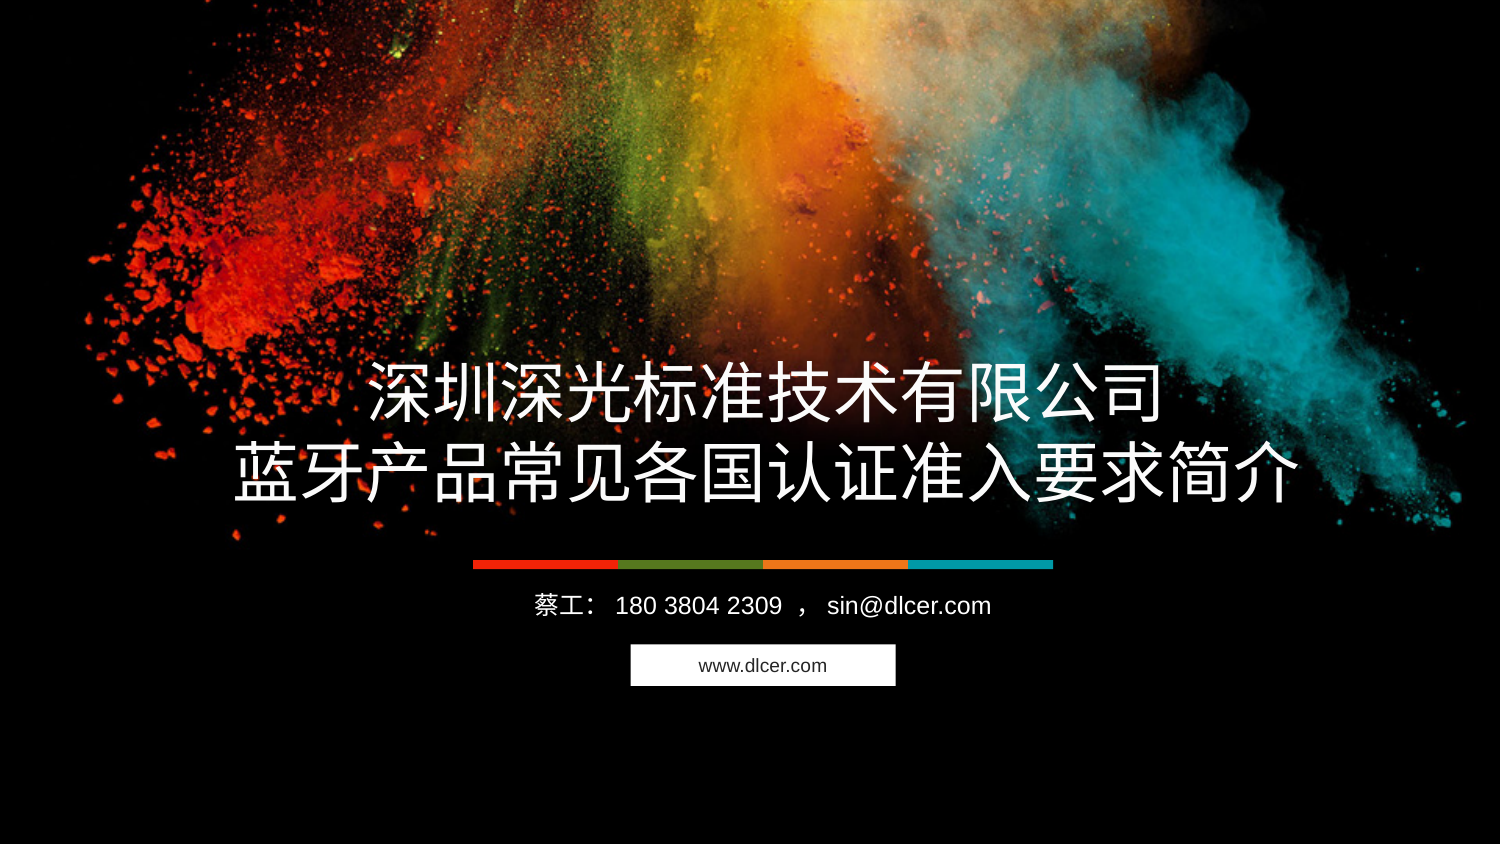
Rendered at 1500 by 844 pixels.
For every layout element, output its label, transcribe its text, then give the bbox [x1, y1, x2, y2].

text_box 蔡工：180 3804 2309 ，sin@dlcer.com [467, 582, 1058, 627]
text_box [473, 559, 1054, 570]
text_box www.dlcer.com [623, 646, 903, 684]
picture [0, 0, 1500, 844]
text_box 深圳深光标准技术有限公司 蓝牙产品常见各国认证准入要求简介 [202, 343, 1331, 519]
